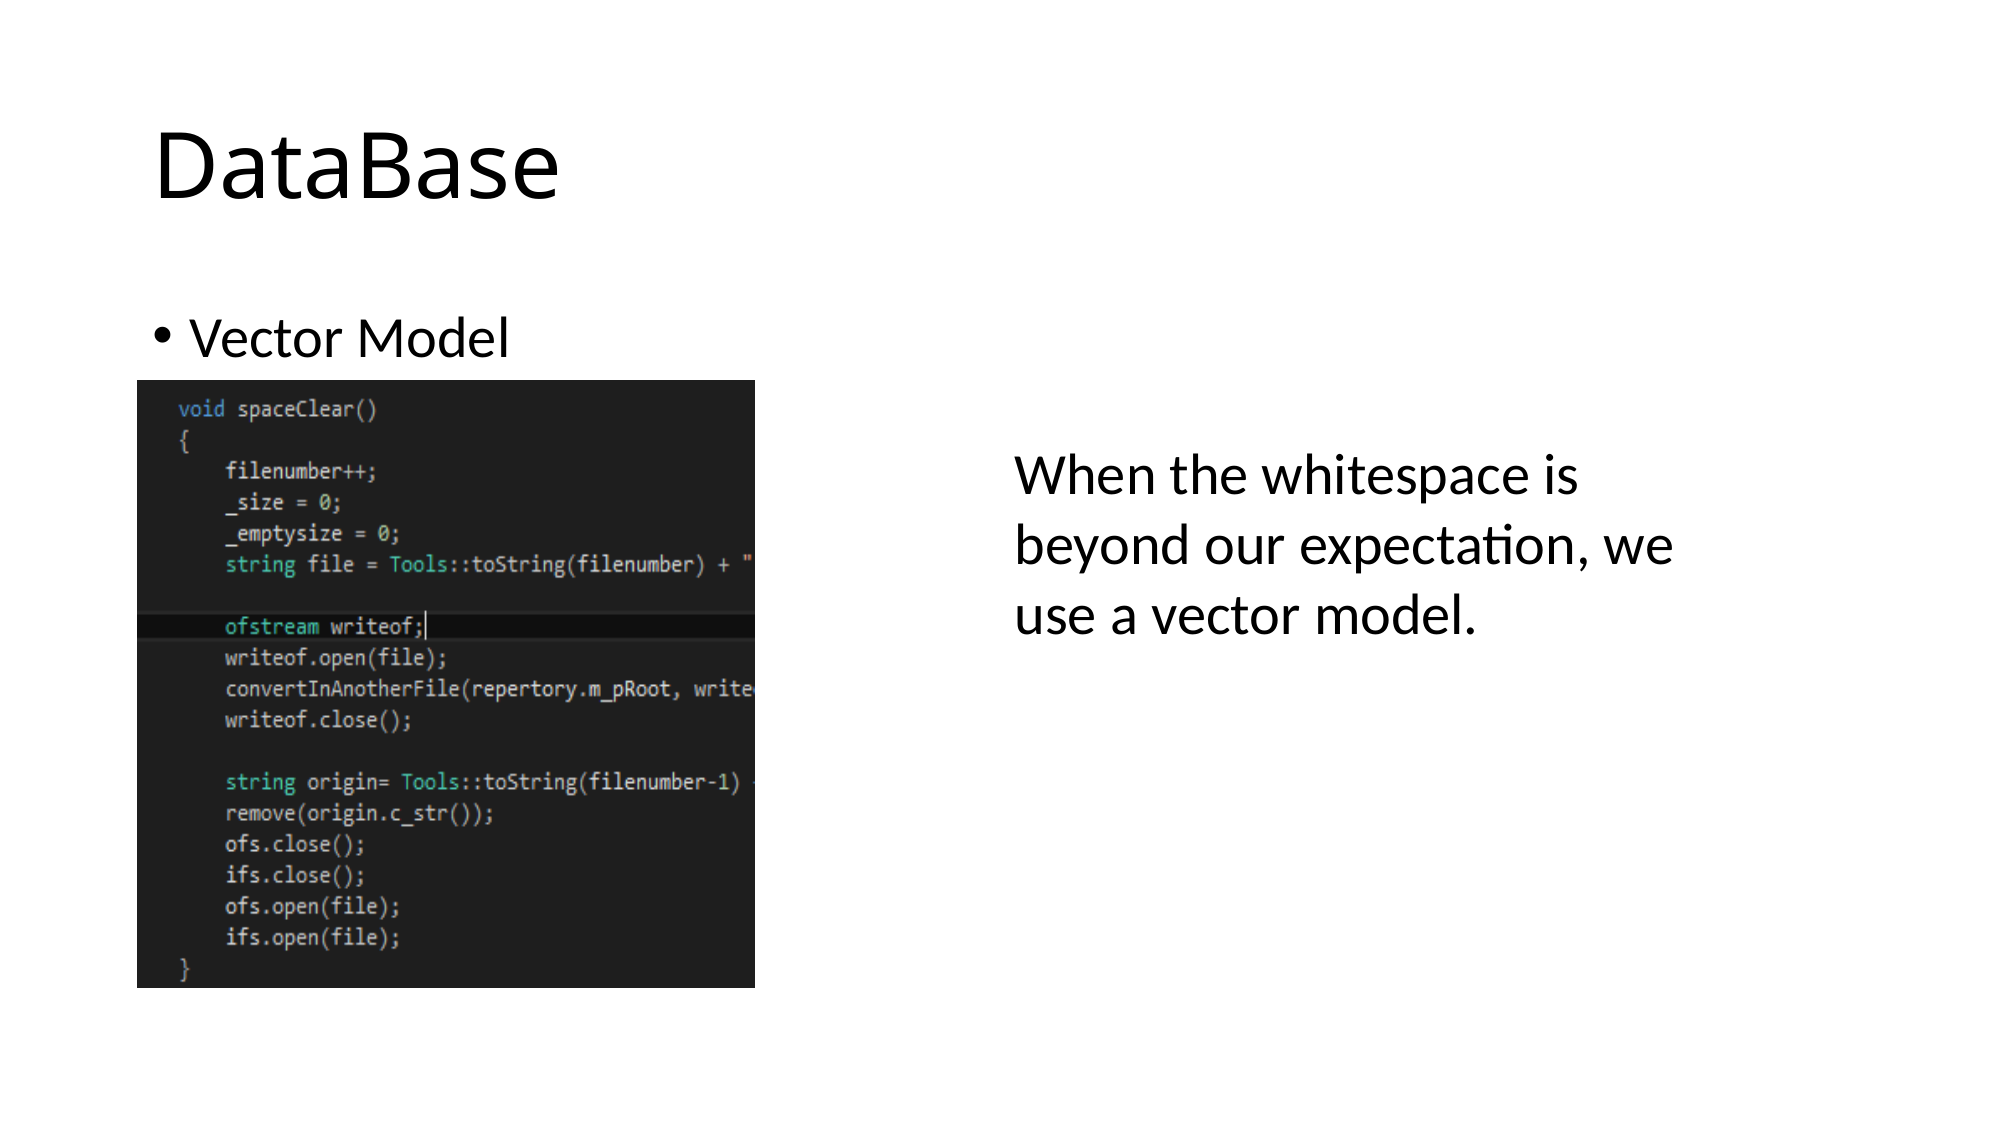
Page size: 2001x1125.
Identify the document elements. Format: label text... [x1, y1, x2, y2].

picture [137, 380, 755, 988]
list Vector Model [137, 299, 1863, 1014]
text_box When the whitespace is beyond our expectation, we use a vector model. [999, 429, 1703, 654]
title DataBase [137, 59, 1863, 278]
